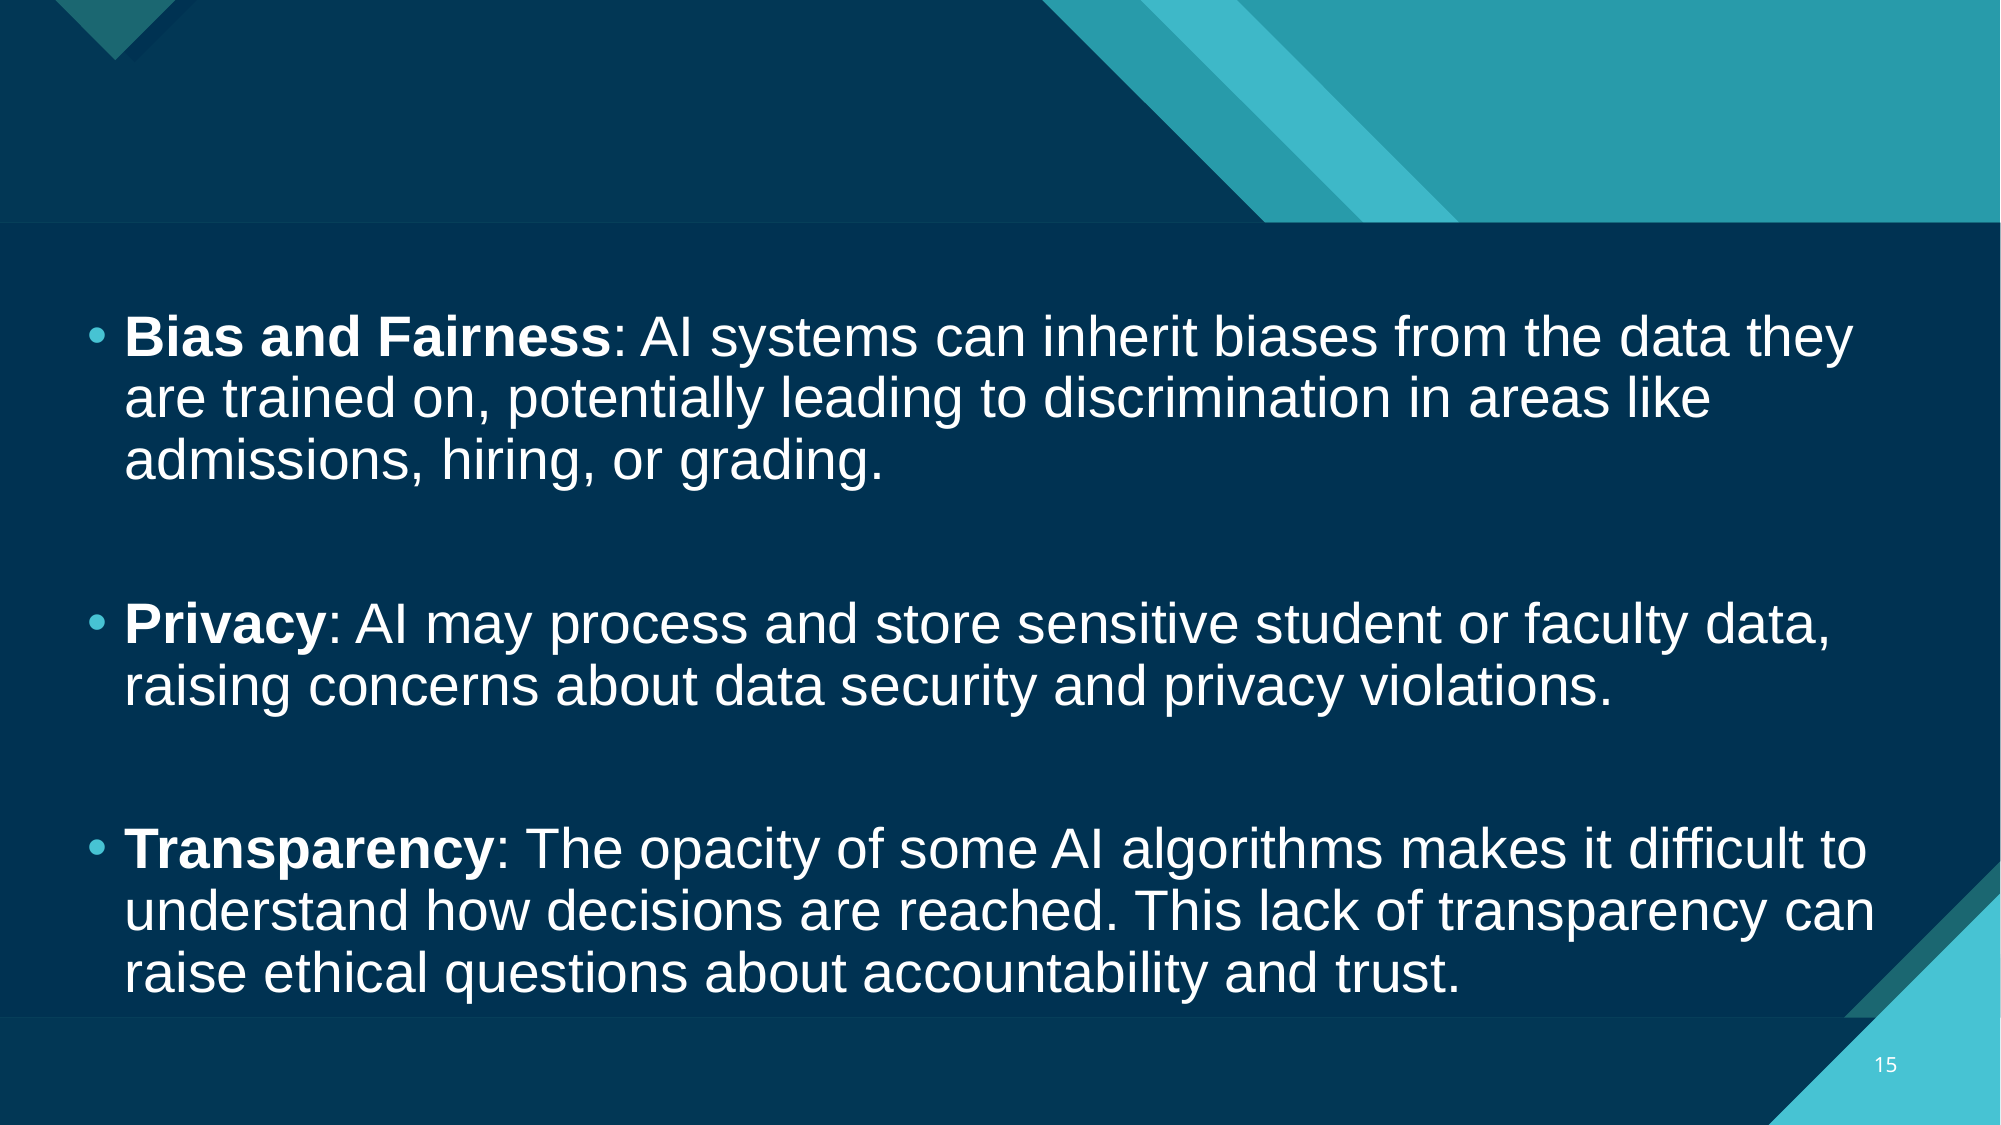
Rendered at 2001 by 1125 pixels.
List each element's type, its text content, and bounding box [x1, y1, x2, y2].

list Bias and Fairness: AI systems can inherit biases from the data they are trained on, potentially leading to discrimination in areas like admissions, hiring, or grading. Privacy: AI may process and store sensitive student or faculty data, raising concerns about data security and privacy violations. Transparency: The opacity of some AI algorithms makes it difficult to understand how decisions are reached. This lack of transparency can raise ethical questions about accountability and trust. [72, 299, 1913, 1014]
slide_number ‹#› [1845, 1035, 1913, 1096]
